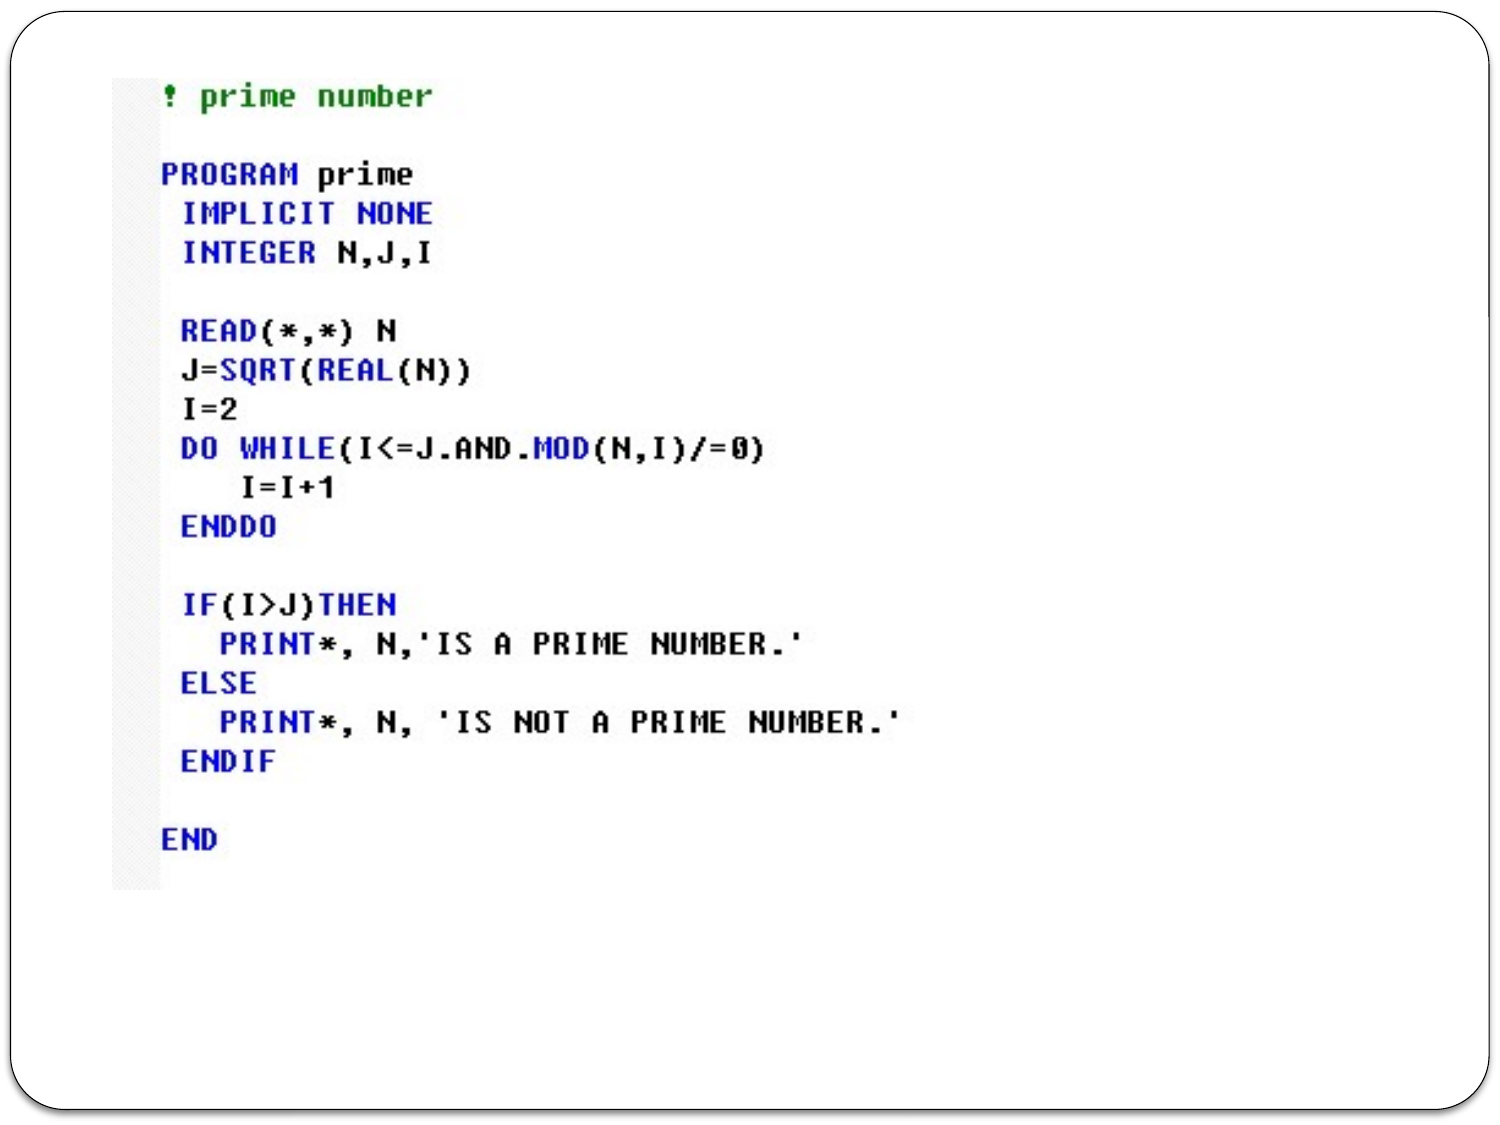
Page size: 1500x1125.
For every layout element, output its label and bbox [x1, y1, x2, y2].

picture [111, 77, 951, 891]
